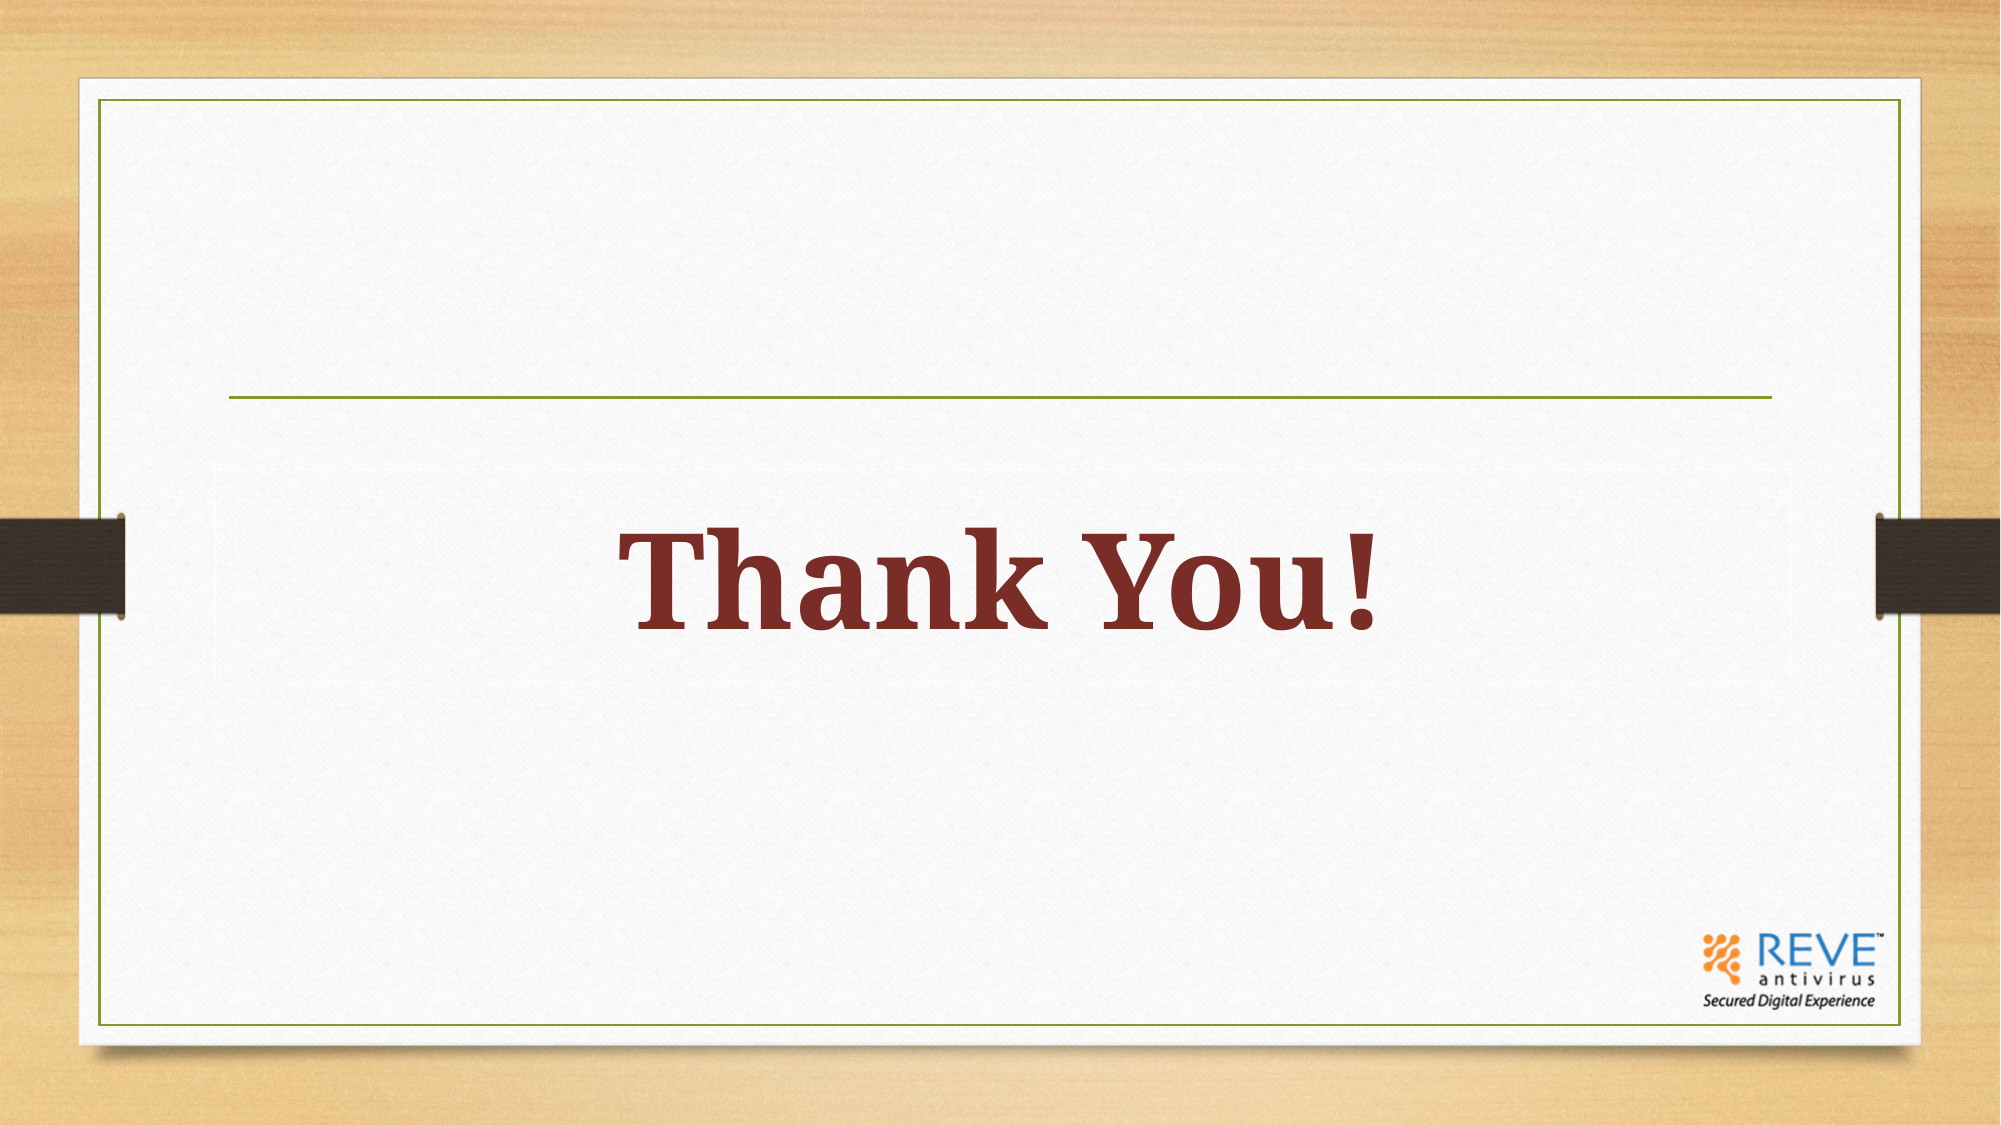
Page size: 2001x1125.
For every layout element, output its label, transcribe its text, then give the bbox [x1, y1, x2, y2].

picture [0, 0, 2001, 1125]
title Thank You! [215, 469, 1791, 684]
